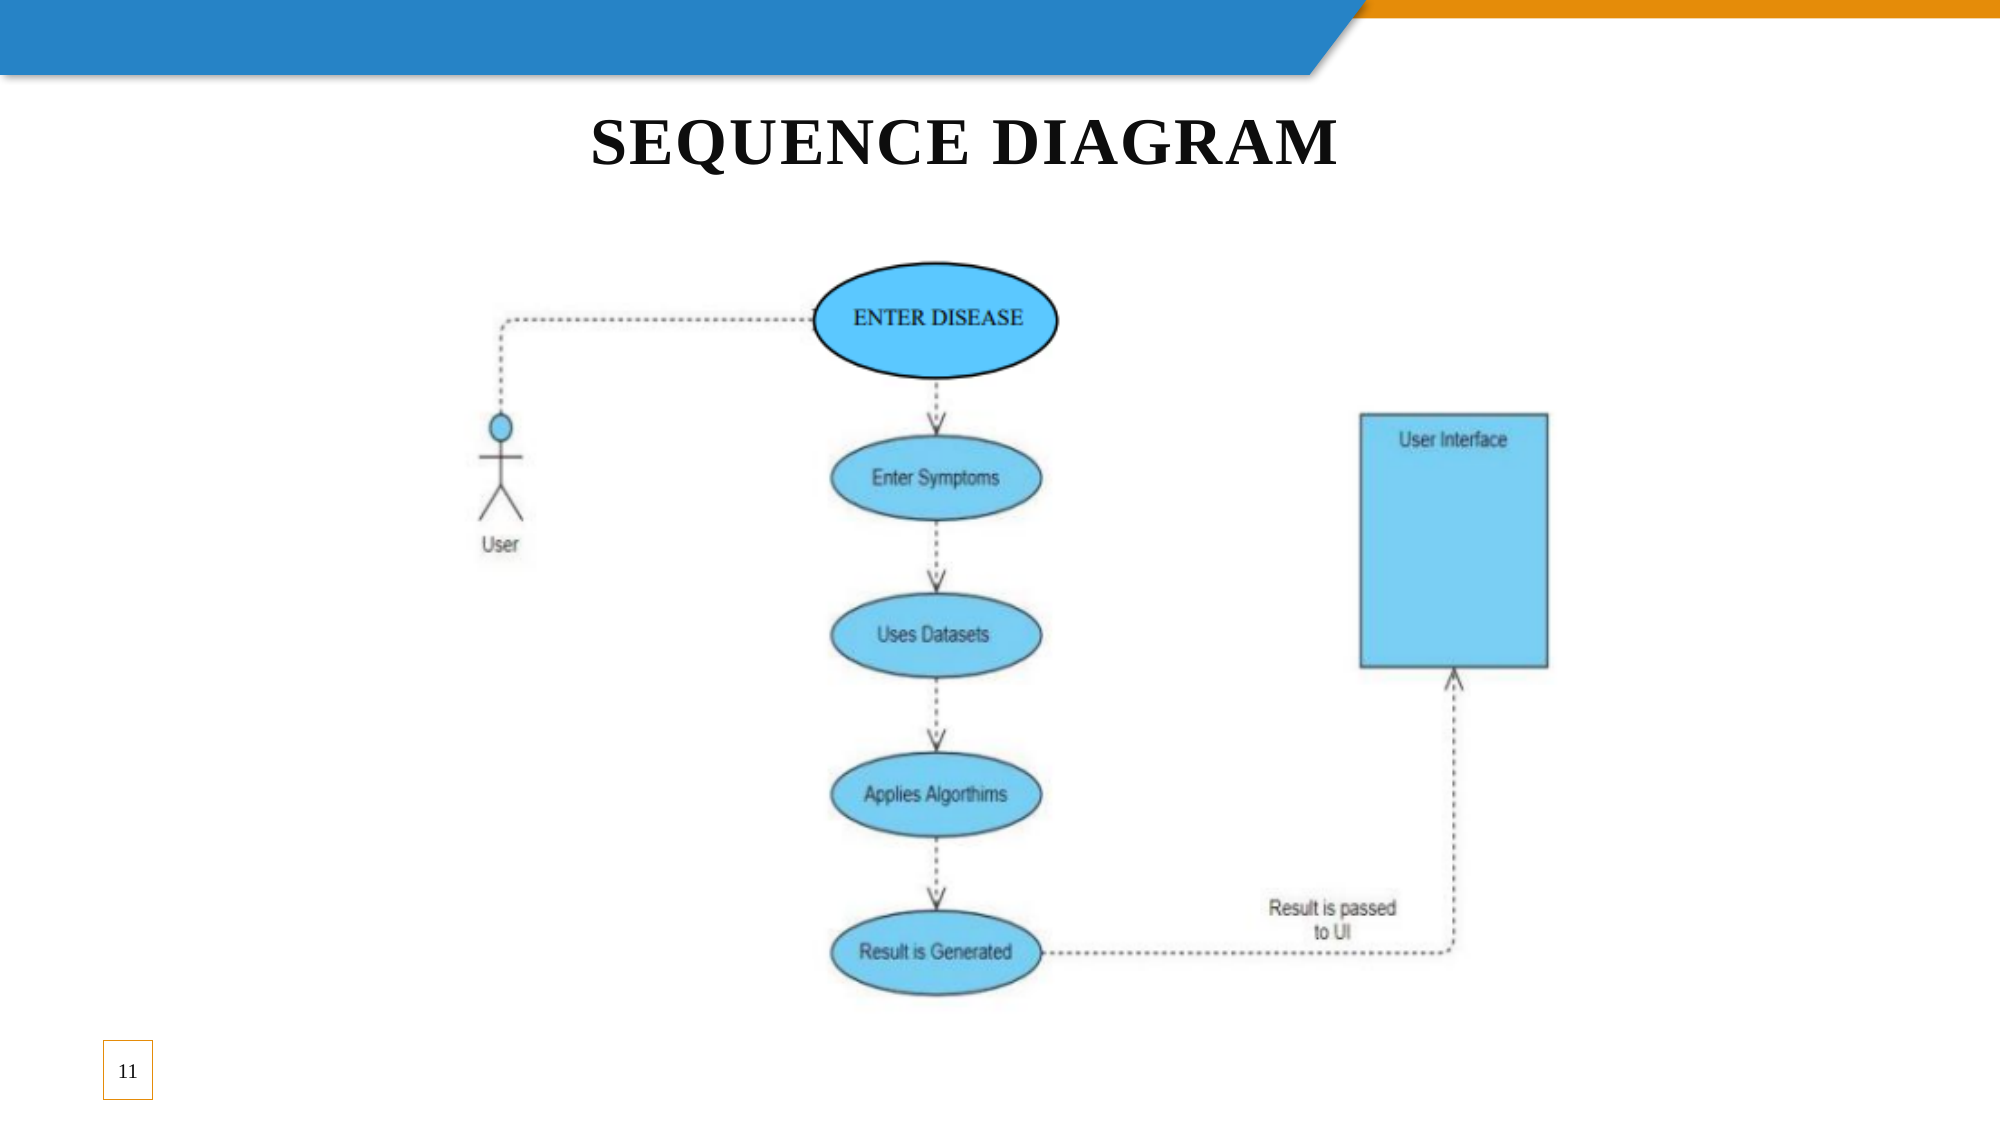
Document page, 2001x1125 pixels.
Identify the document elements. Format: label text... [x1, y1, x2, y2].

slide_number 11 [103, 1040, 153, 1100]
title SEQUENCE DIAGRAM [78, 90, 1852, 207]
picture [386, 231, 1614, 1015]
